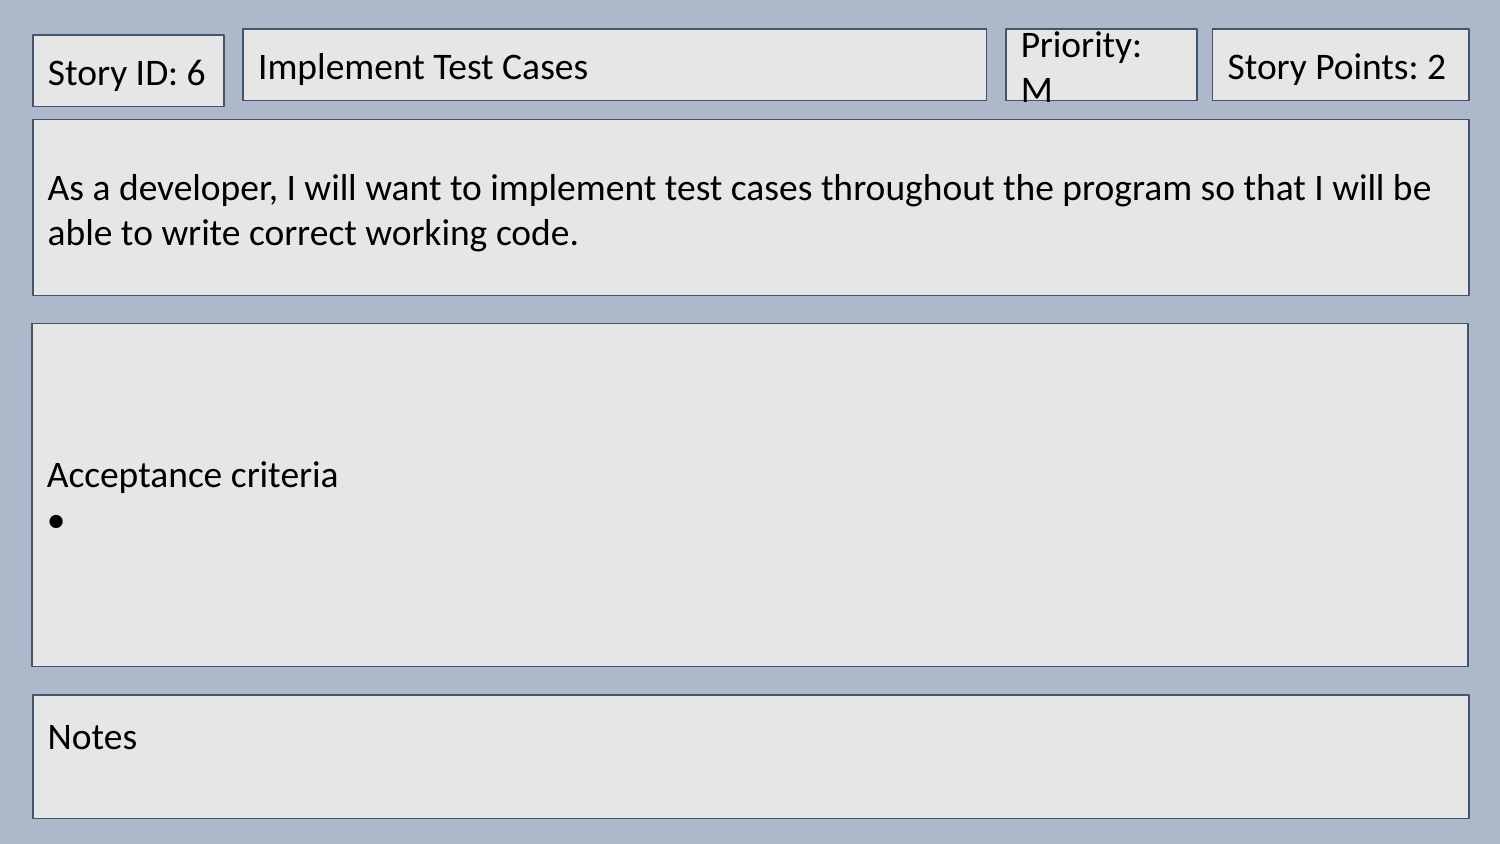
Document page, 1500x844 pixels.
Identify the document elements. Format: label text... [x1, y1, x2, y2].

text_box Acceptance criteria • [31, 323, 1469, 667]
text_box Story Points: 2 [1212, 28, 1470, 101]
text_box As a developer, I will want to implement test cases throughout the program so that I will be able to write correct working code. [32, 119, 1470, 296]
text_box Priority: M [1005, 28, 1197, 101]
text_box Story ID: 6 [32, 35, 224, 107]
text_box Implement Test Cases [243, 28, 987, 101]
text_box Notes [32, 695, 1470, 819]
